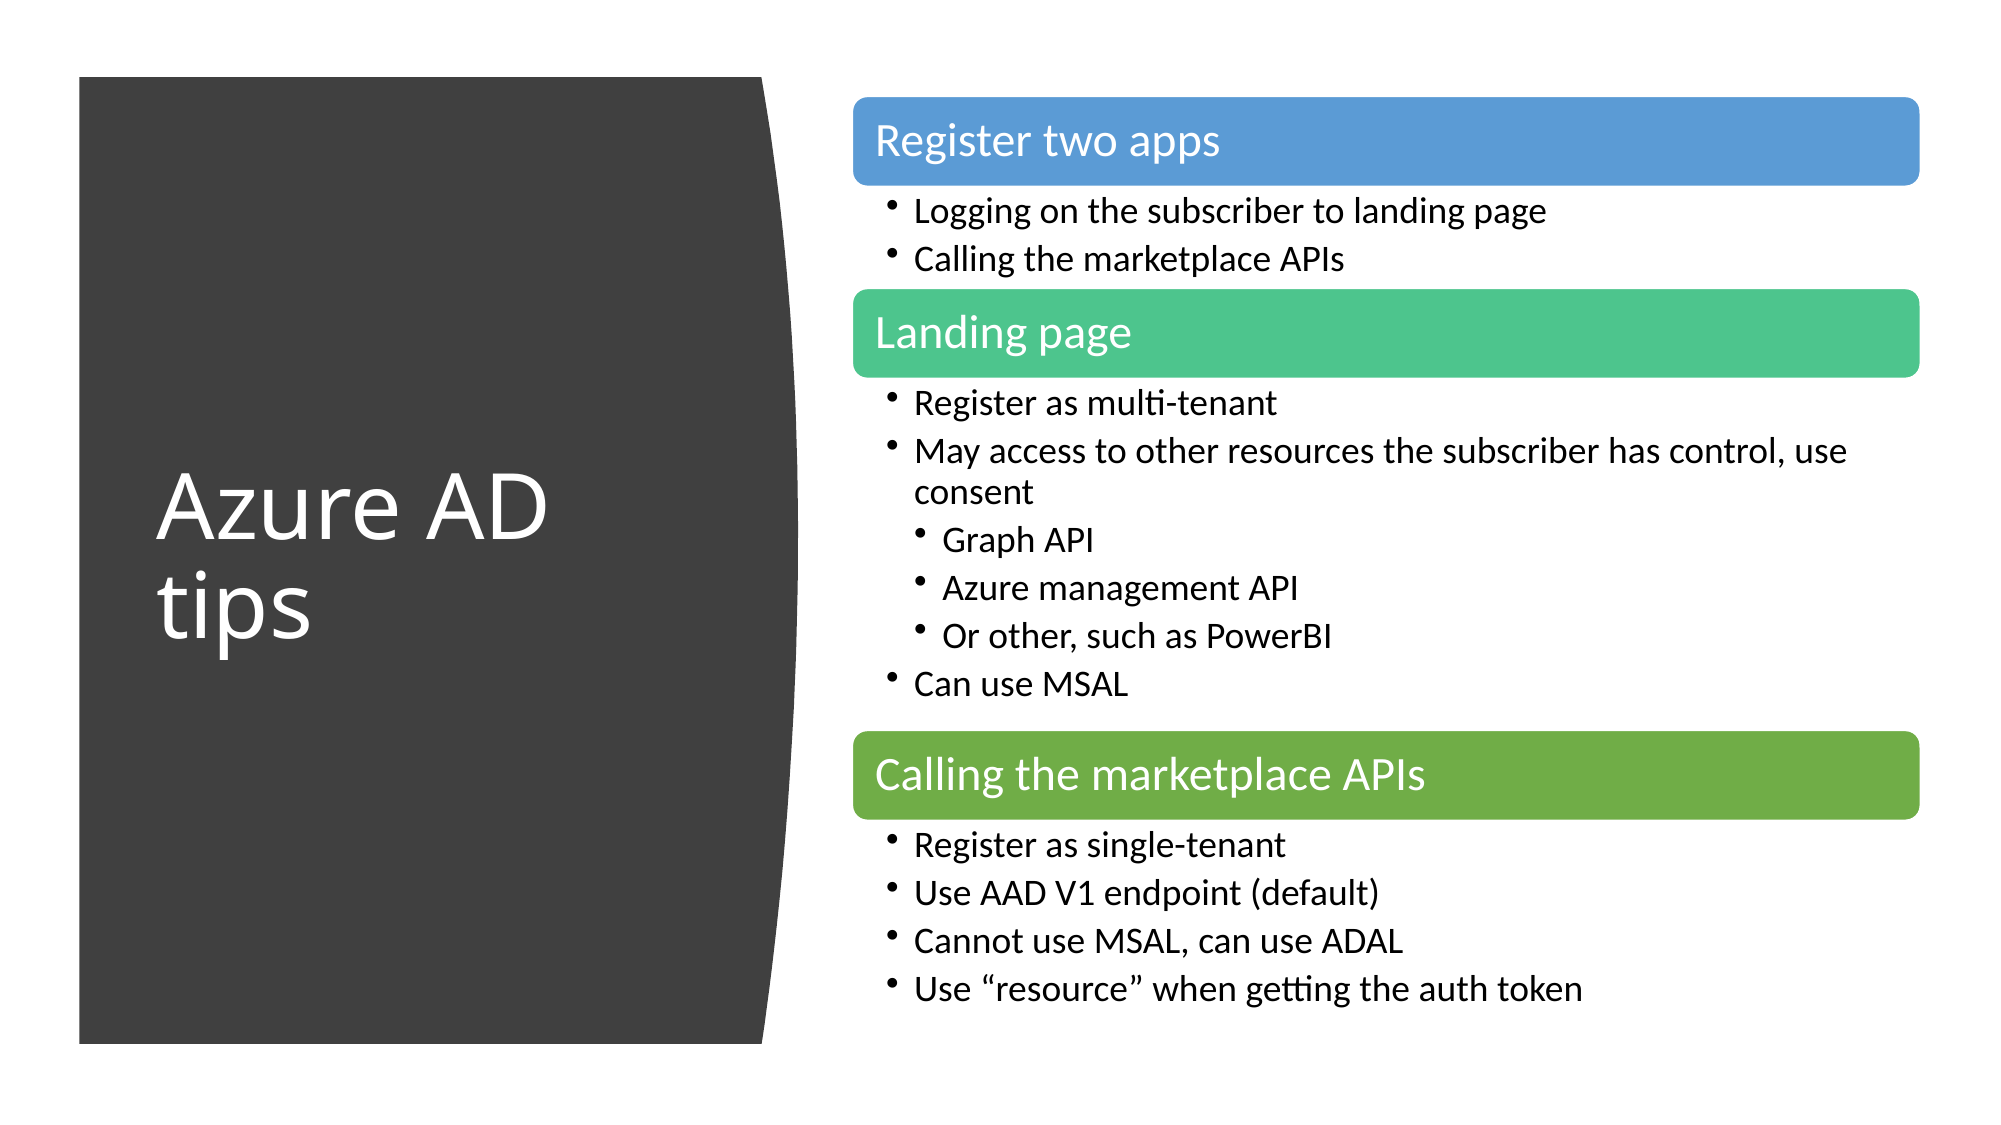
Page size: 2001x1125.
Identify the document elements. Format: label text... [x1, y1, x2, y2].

text_box [78, 76, 800, 1045]
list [852, 77, 1921, 1043]
title Azure AD tips [141, 166, 702, 953]
